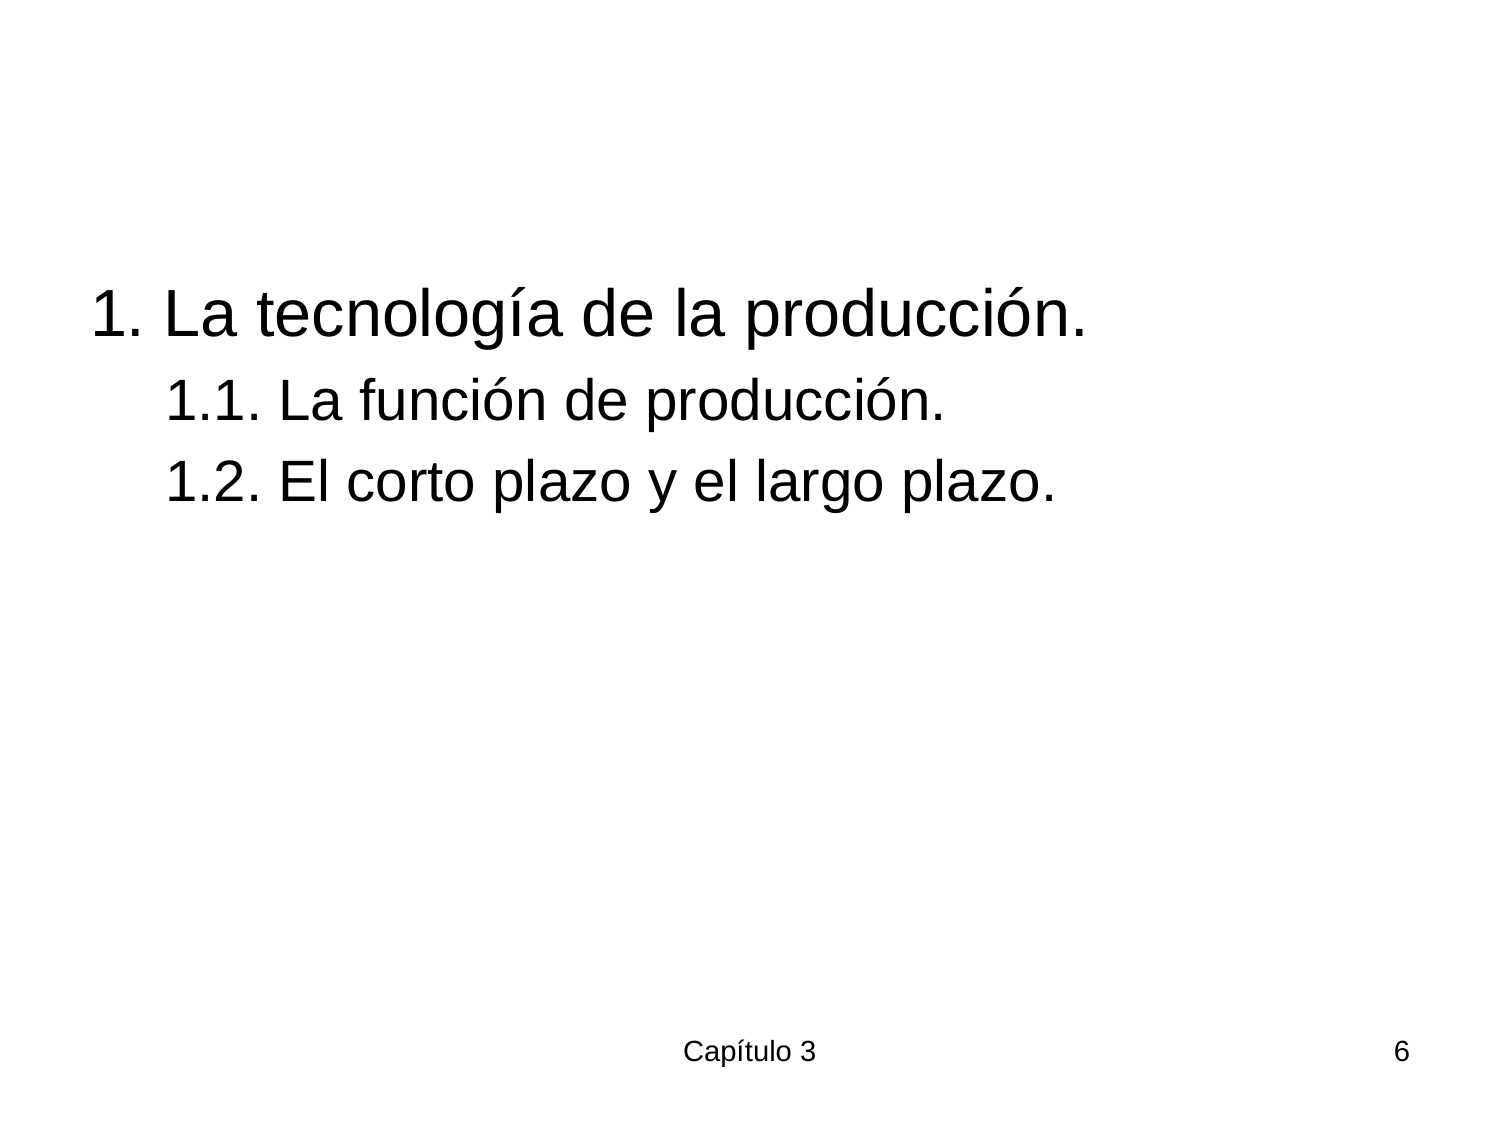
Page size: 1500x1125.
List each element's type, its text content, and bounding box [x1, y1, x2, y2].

footer Capítulo 3 [512, 1024, 988, 1103]
list 1. La tecnología de la producción. 1.1. La función de producción. 1.2. El corto plazo y el largo plazo. [74, 262, 1426, 1006]
slide_number 6 [1074, 1024, 1426, 1103]
